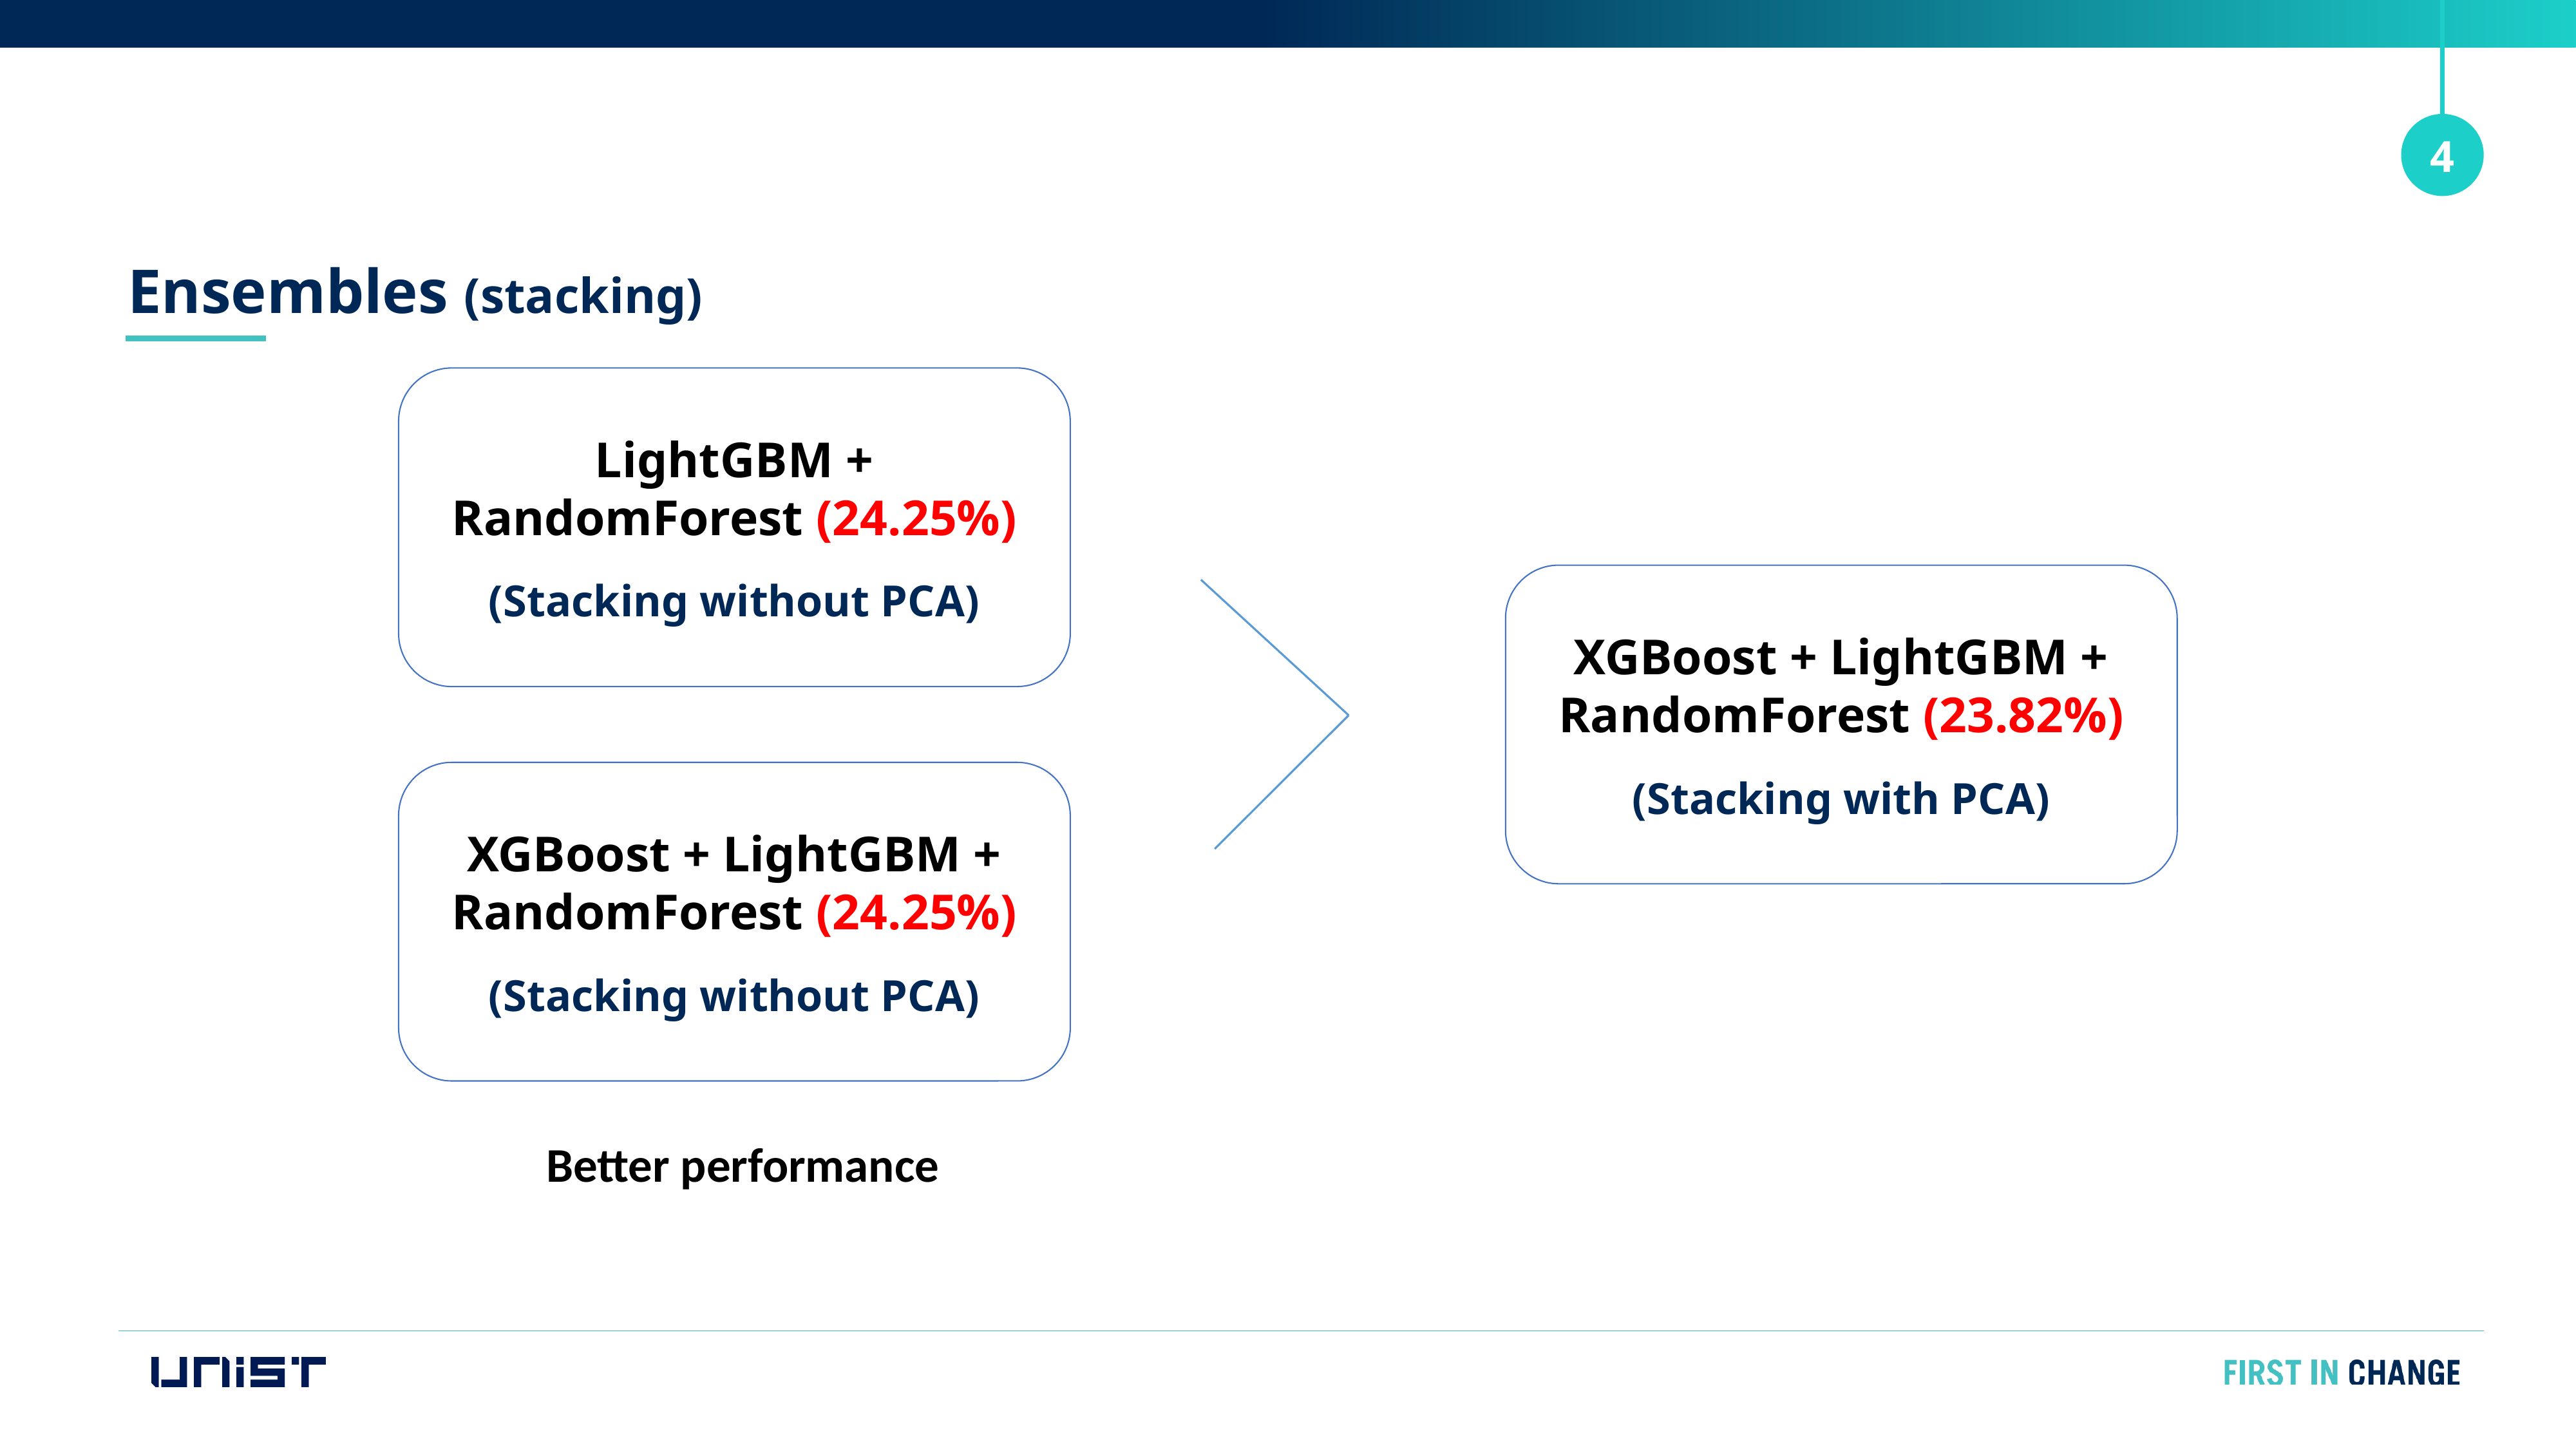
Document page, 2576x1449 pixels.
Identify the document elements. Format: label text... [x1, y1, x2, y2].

text_box LightGBM + RandomForest (24.25%) (Stacking without PCA) [397, 367, 1071, 688]
picture [151, 1357, 326, 1387]
picture [2224, 1359, 2460, 1385]
text_box XGBoost + LightGBM + RandomForest (23.82%) (Stacking with PCA) [1504, 564, 2178, 885]
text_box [1215, 715, 1349, 849]
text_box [1200, 580, 1349, 715]
text_box Better performance [536, 1128, 1036, 1197]
text_box Ensembles (stacking) [118, 248, 1153, 330]
text_box XGBoost + LightGBM + RandomForest (24.25%) (Stacking without PCA) [397, 761, 1071, 1082]
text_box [0, 0, 2576, 196]
